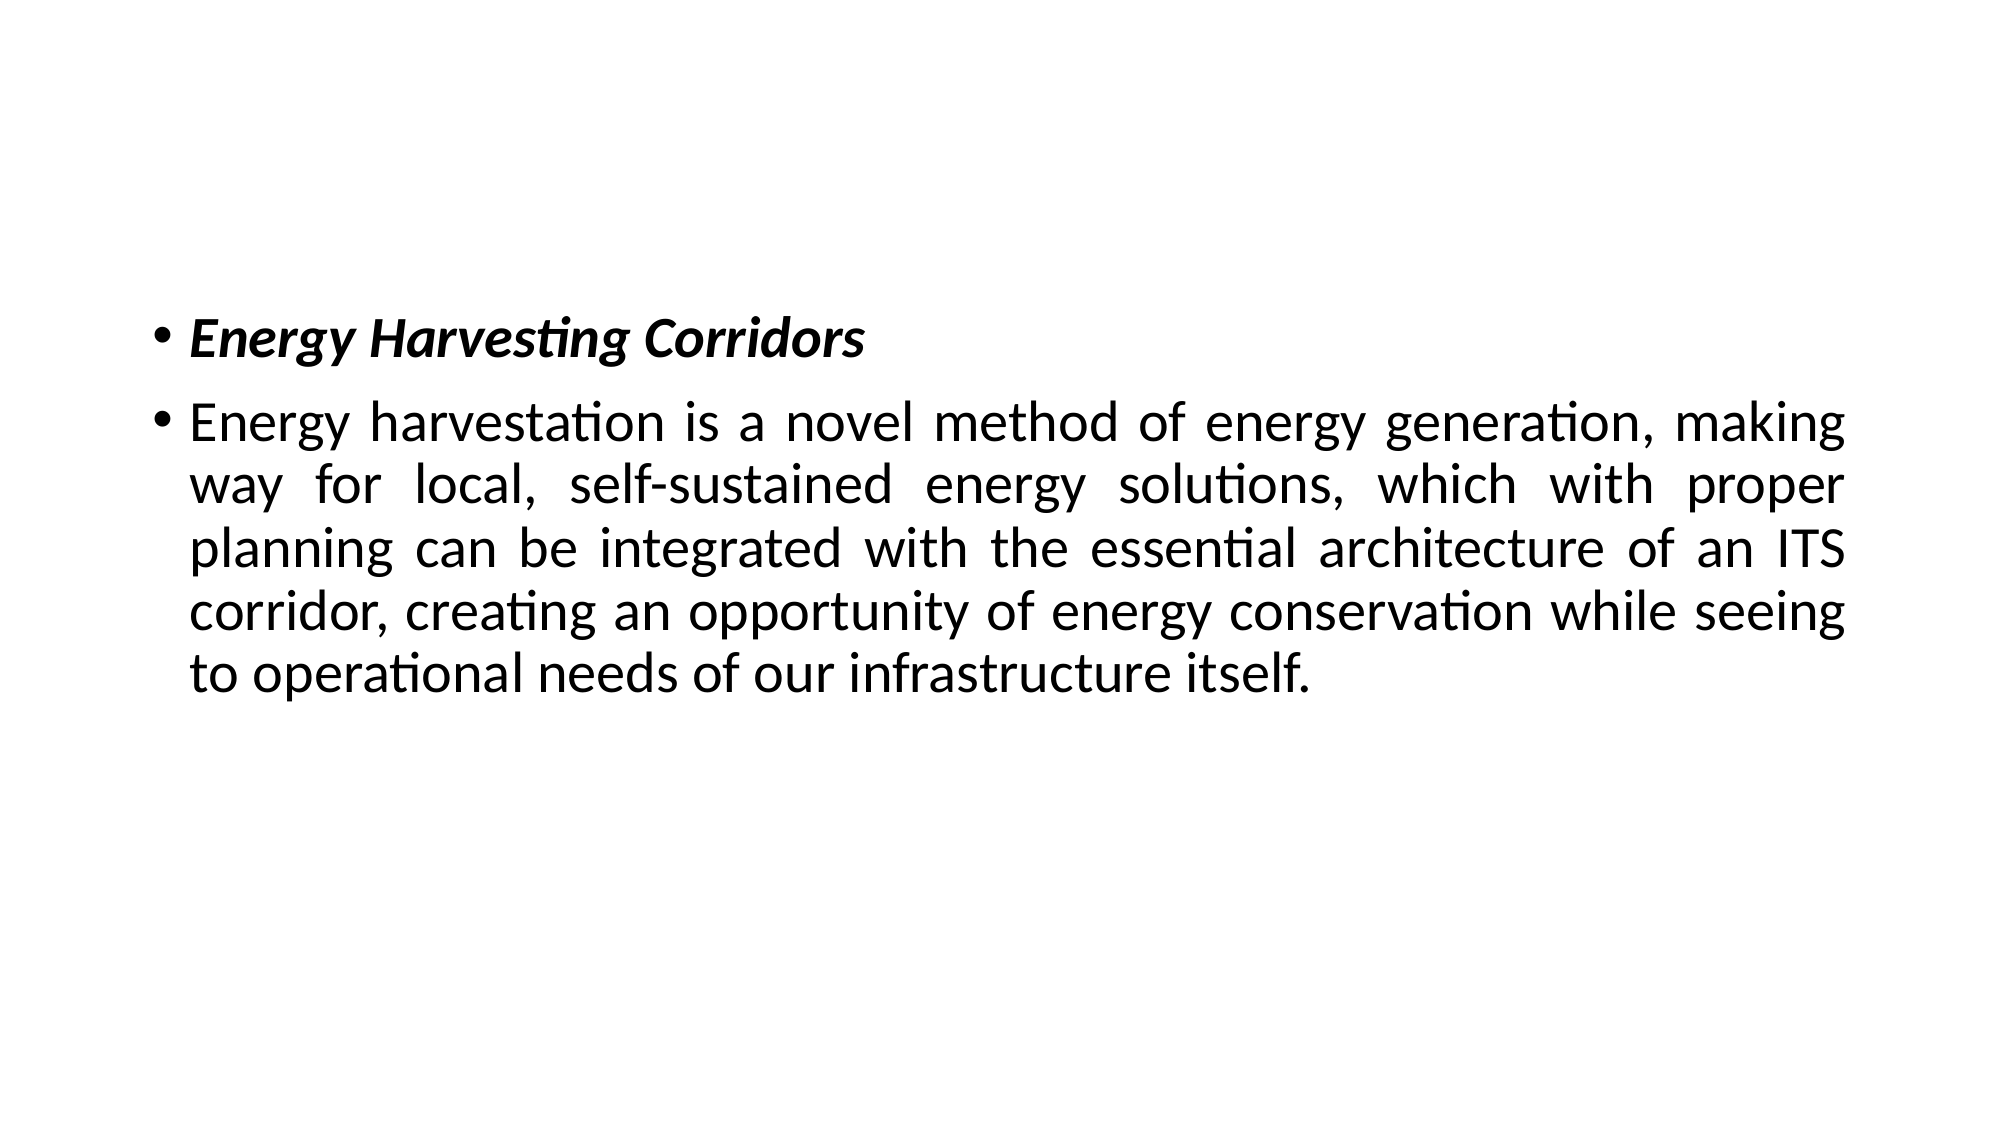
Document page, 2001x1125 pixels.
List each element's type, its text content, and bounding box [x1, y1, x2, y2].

list Energy Harvesting Corridors Energy harvestation is a novel method of energy generation, making way for local, self-sustained energy solutions, which with proper planning can be integrated with the essential architecture of an ITS corridor, creating an opportunity of energy conservation while seeing to operational needs of our infrastructure itself. [137, 299, 1863, 1014]
